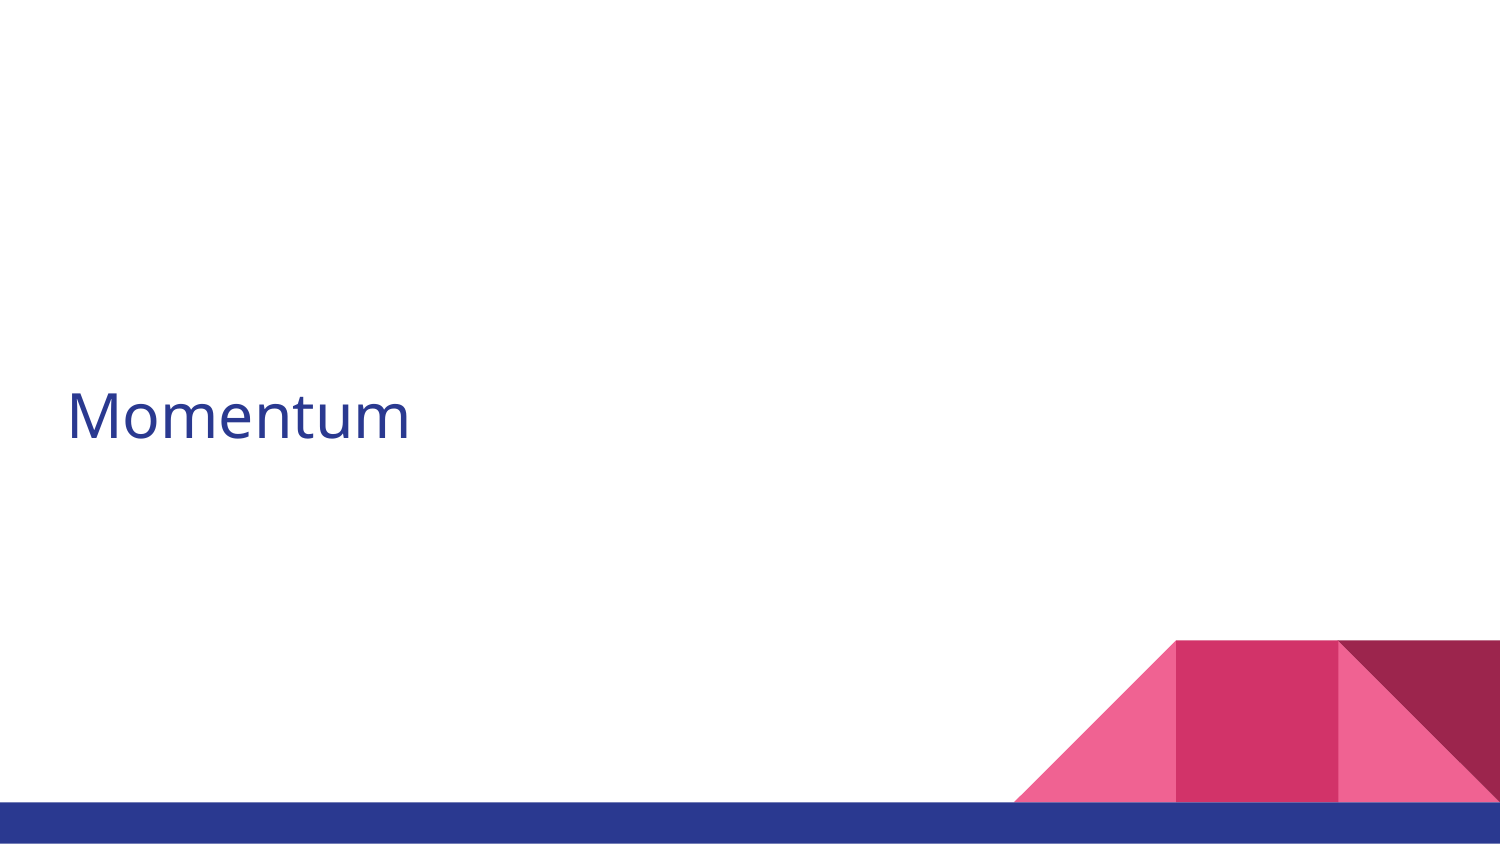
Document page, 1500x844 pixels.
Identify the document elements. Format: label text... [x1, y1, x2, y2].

title Momentum [51, 360, 1449, 461]
